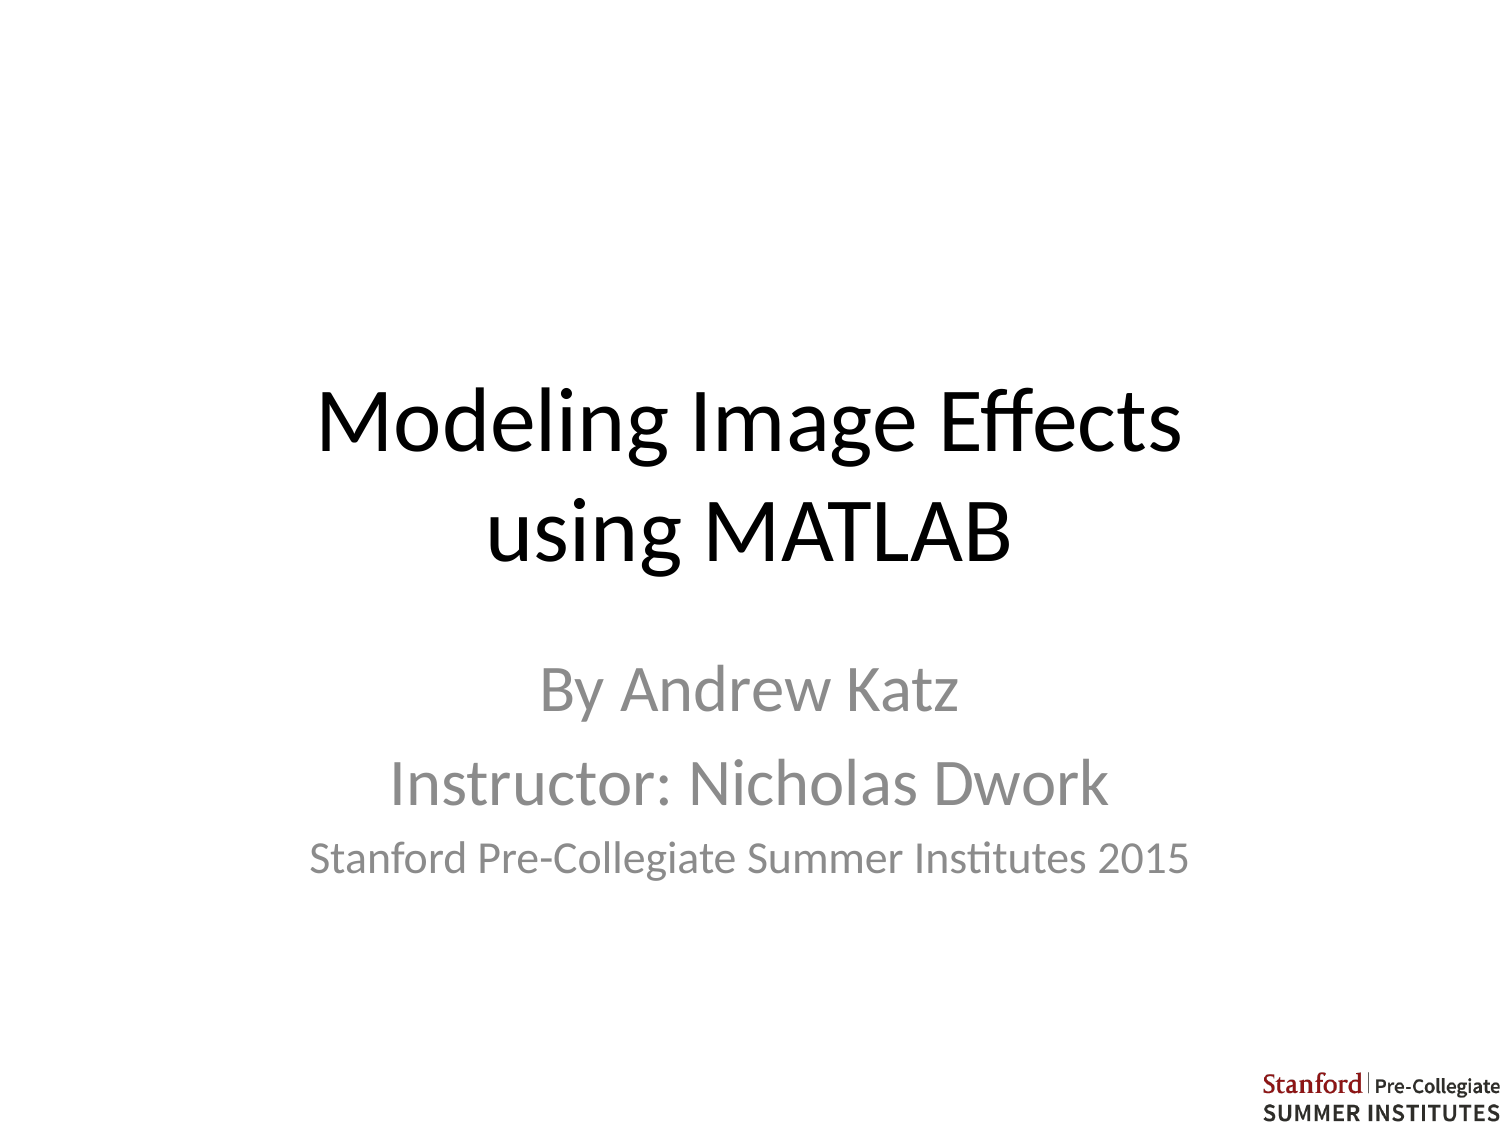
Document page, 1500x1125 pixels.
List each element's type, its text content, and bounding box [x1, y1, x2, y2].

picture [1262, 1068, 1500, 1125]
subtitle By Andrew Katz Instructor: Nicholas Dwork Stanford Pre-Collegiate Summer Institutes 2015 [225, 637, 1275, 925]
title Modeling Image Effects using MATLAB [112, 349, 1388, 591]
